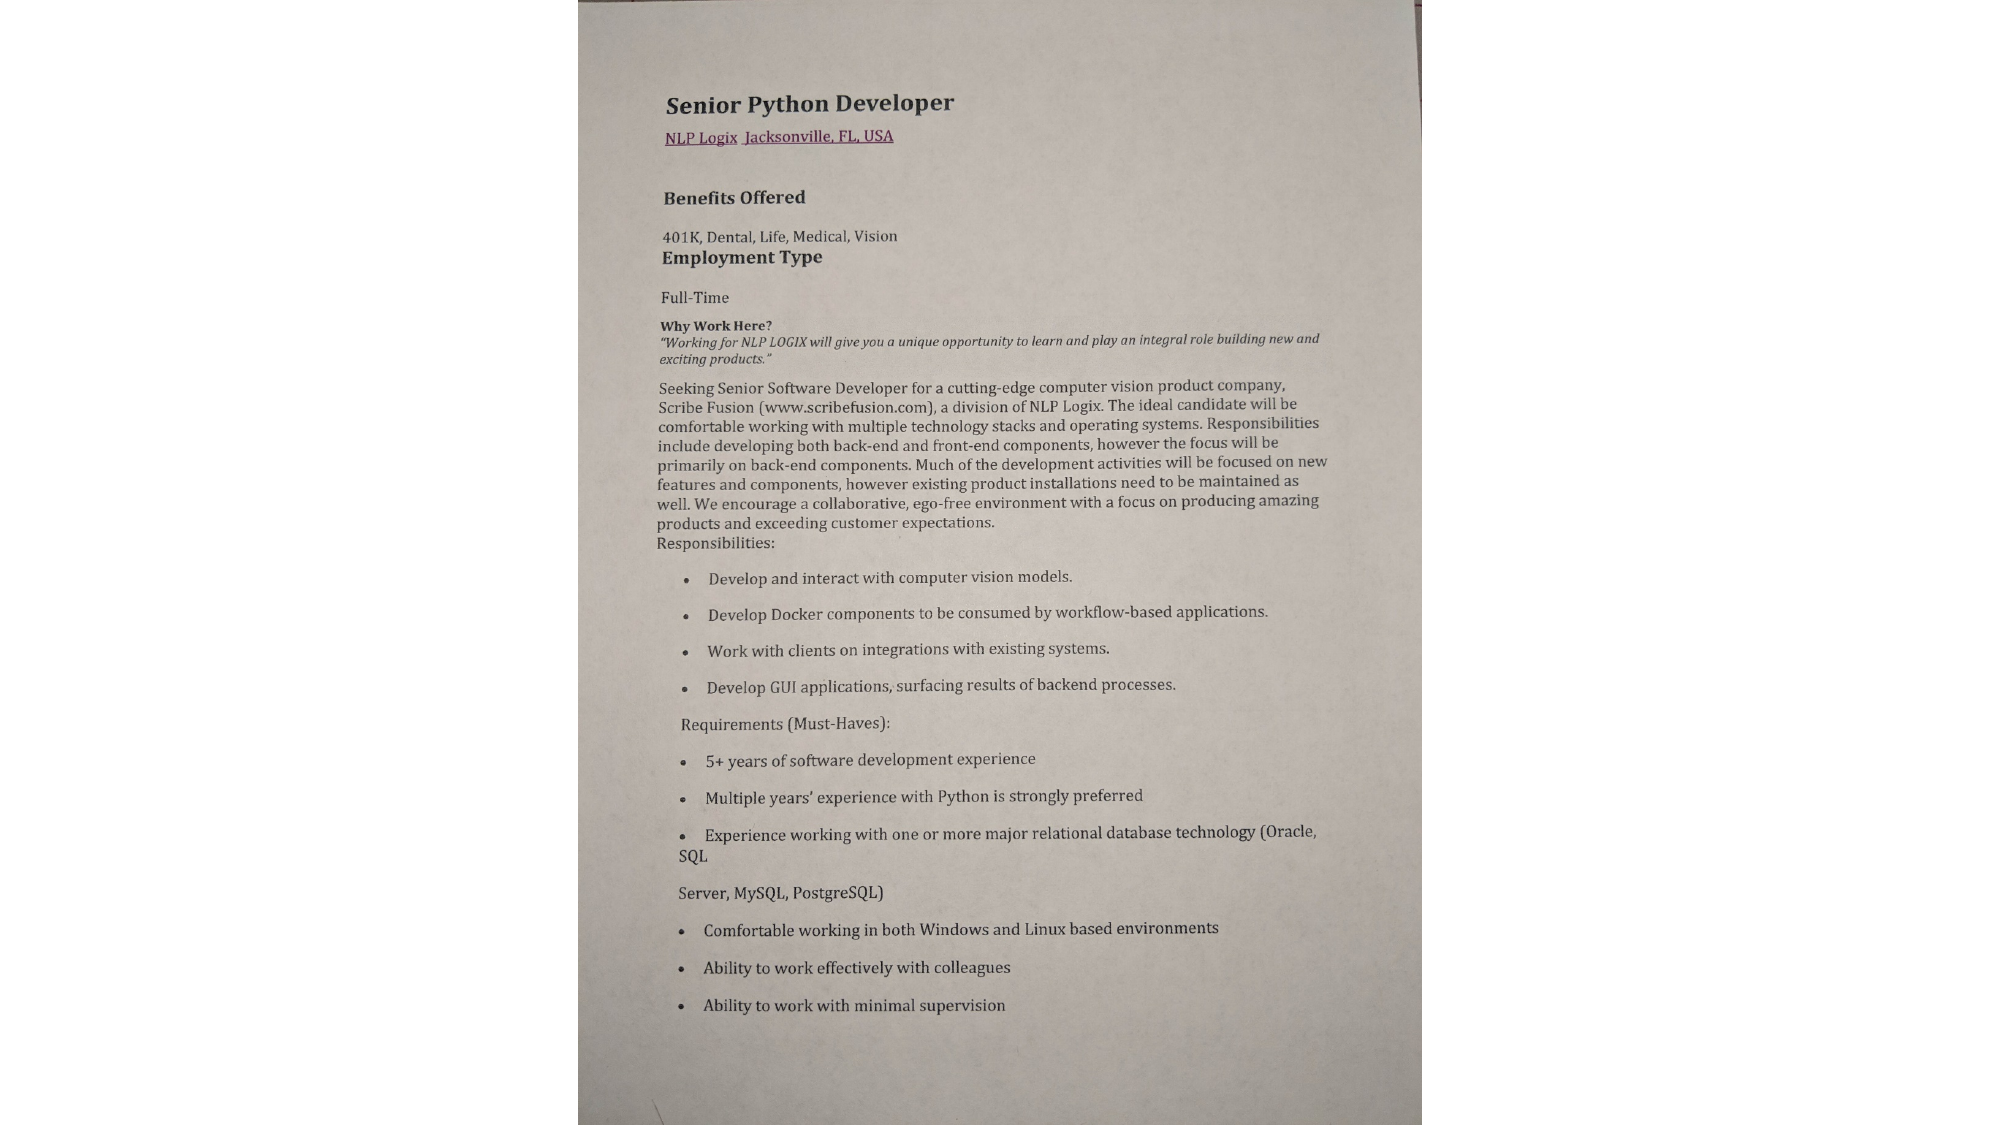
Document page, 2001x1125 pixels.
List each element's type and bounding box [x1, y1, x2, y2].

picture [578, 0, 1422, 1125]
